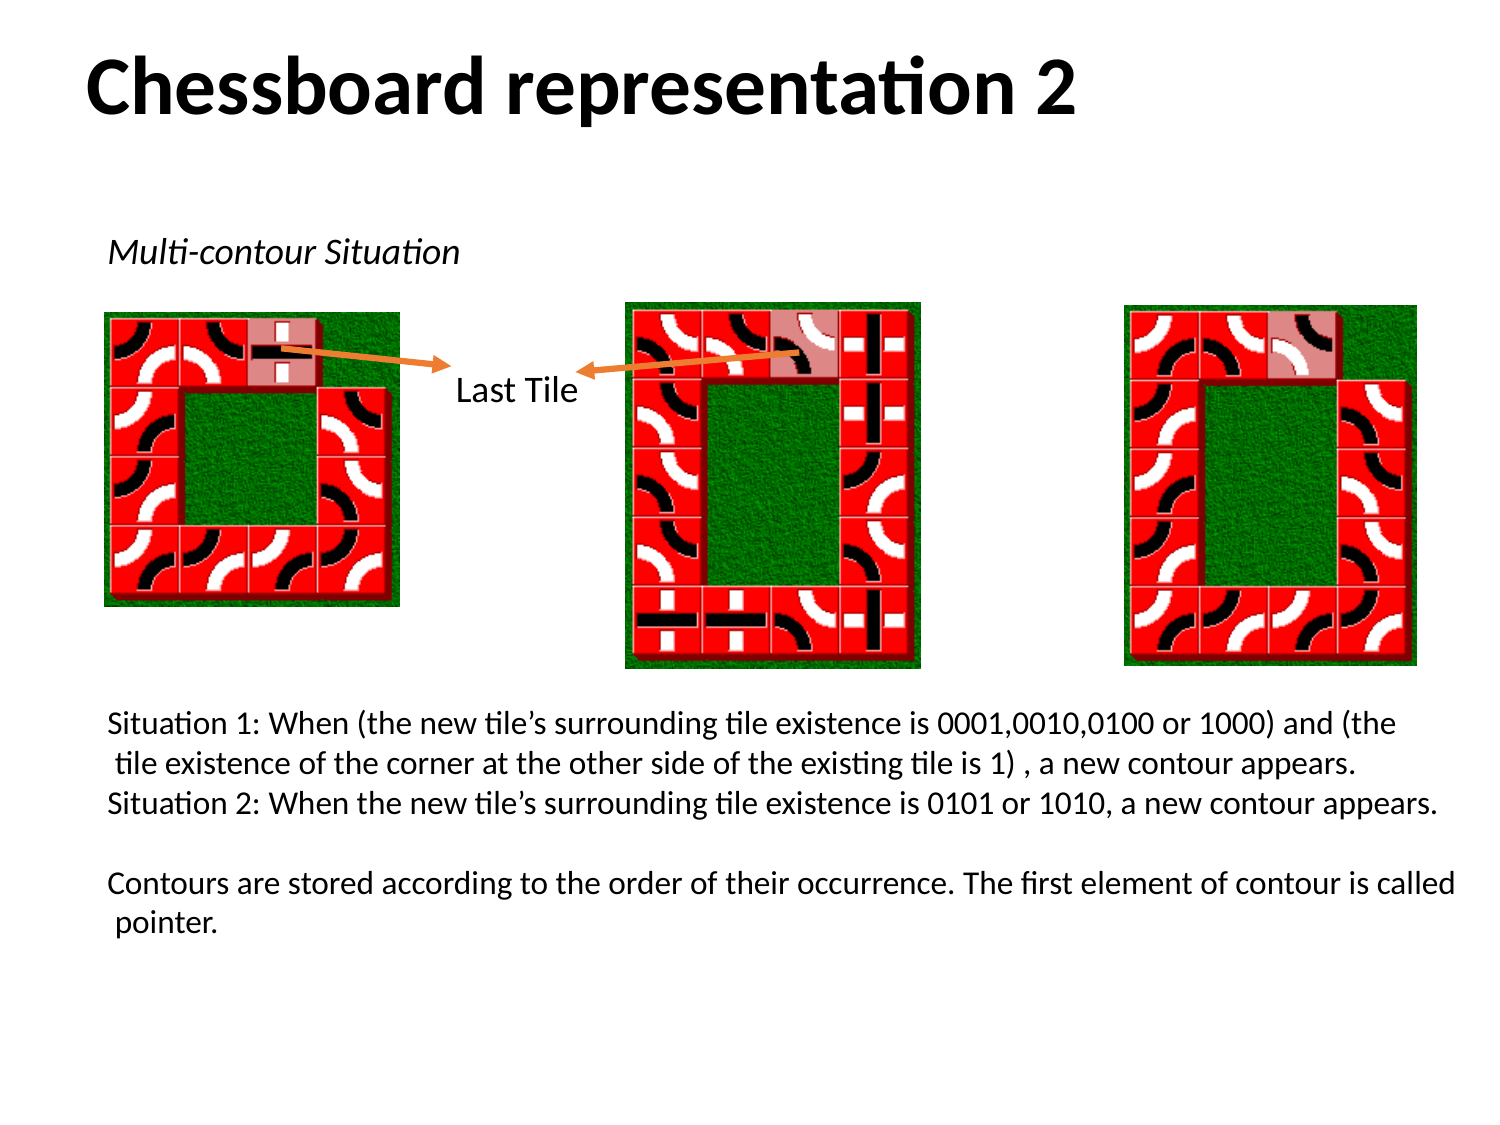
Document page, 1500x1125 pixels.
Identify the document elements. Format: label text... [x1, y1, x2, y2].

text_box Multi-contour Situation Situation 1: When (the new tile’s surrounding tile existence is 0001,0010,0100 or 1000) and (the tile existence of the corner at the other side of the existing tile is 1) , a new contour appears. Situation 2: When the new tile’s surrounding tile existence is 0101 or 1010, a new contour appears. Contours are stored according to the order of their occurrence. The first element of contour is called pointer. [92, 219, 1473, 1028]
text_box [281, 348, 452, 367]
text_box Chessboard representation 2 [45, 0, 1095, 145]
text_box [575, 352, 800, 373]
text_box Last Tile [441, 357, 594, 418]
picture [104, 312, 400, 607]
picture [625, 302, 921, 669]
picture [1124, 304, 1417, 666]
